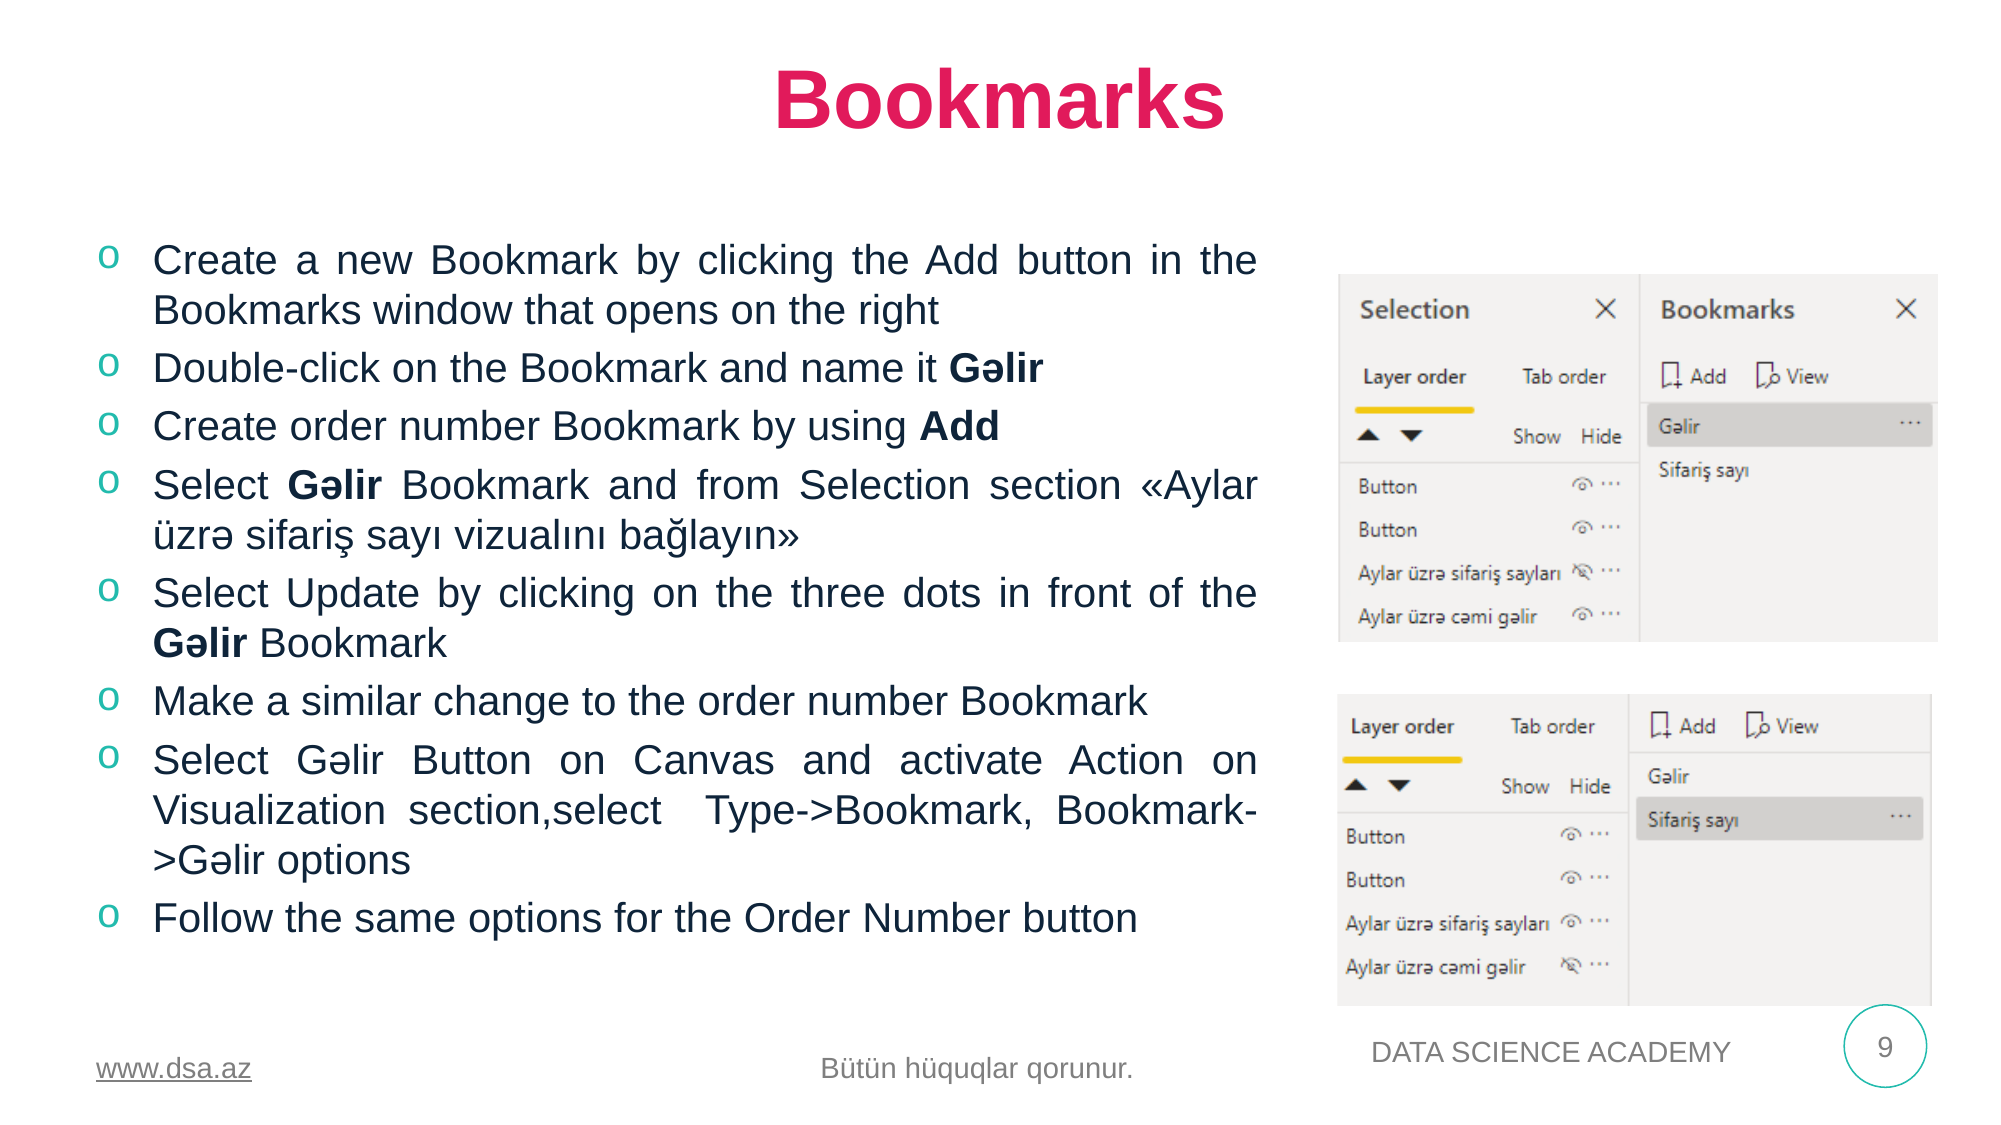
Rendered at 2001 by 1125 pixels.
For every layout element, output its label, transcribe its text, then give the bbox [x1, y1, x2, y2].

picture [1337, 274, 1938, 642]
text_box www.dsa.az Bütün hüquqlar qorunur. [80, 1011, 1218, 1092]
text_box 9 [1834, 1020, 1852, 1071]
text_box [1844, 1013, 1927, 1088]
picture [1337, 694, 1938, 1006]
text_box 9 [1919, 1020, 1936, 1071]
text_box Create a new Bookmark by clicking the Add button in the Bookmarks window that opens on the right Double-click on the Bookmark and name it Gəlir Create order number Bookmark by using Add Select Gəlir Bookmark and from Selection section «Aylar üzrə sifariş sayı vizualını bağlayın» Select Update by clicking on the three dots in front of the Gəlir Bookmark Make a similar change to the order number Bookmark Select Gəlir Button on Canvas and activate Action on Visualization section,select Type->Bookmark, Bookmark->Gəlir options Follow the same options for the Order Number button [81, 224, 1274, 976]
text_box Bookmarks [743, 53, 1257, 150]
text_box DATA SCIENCE ACADEMY [1273, 1025, 1830, 1076]
